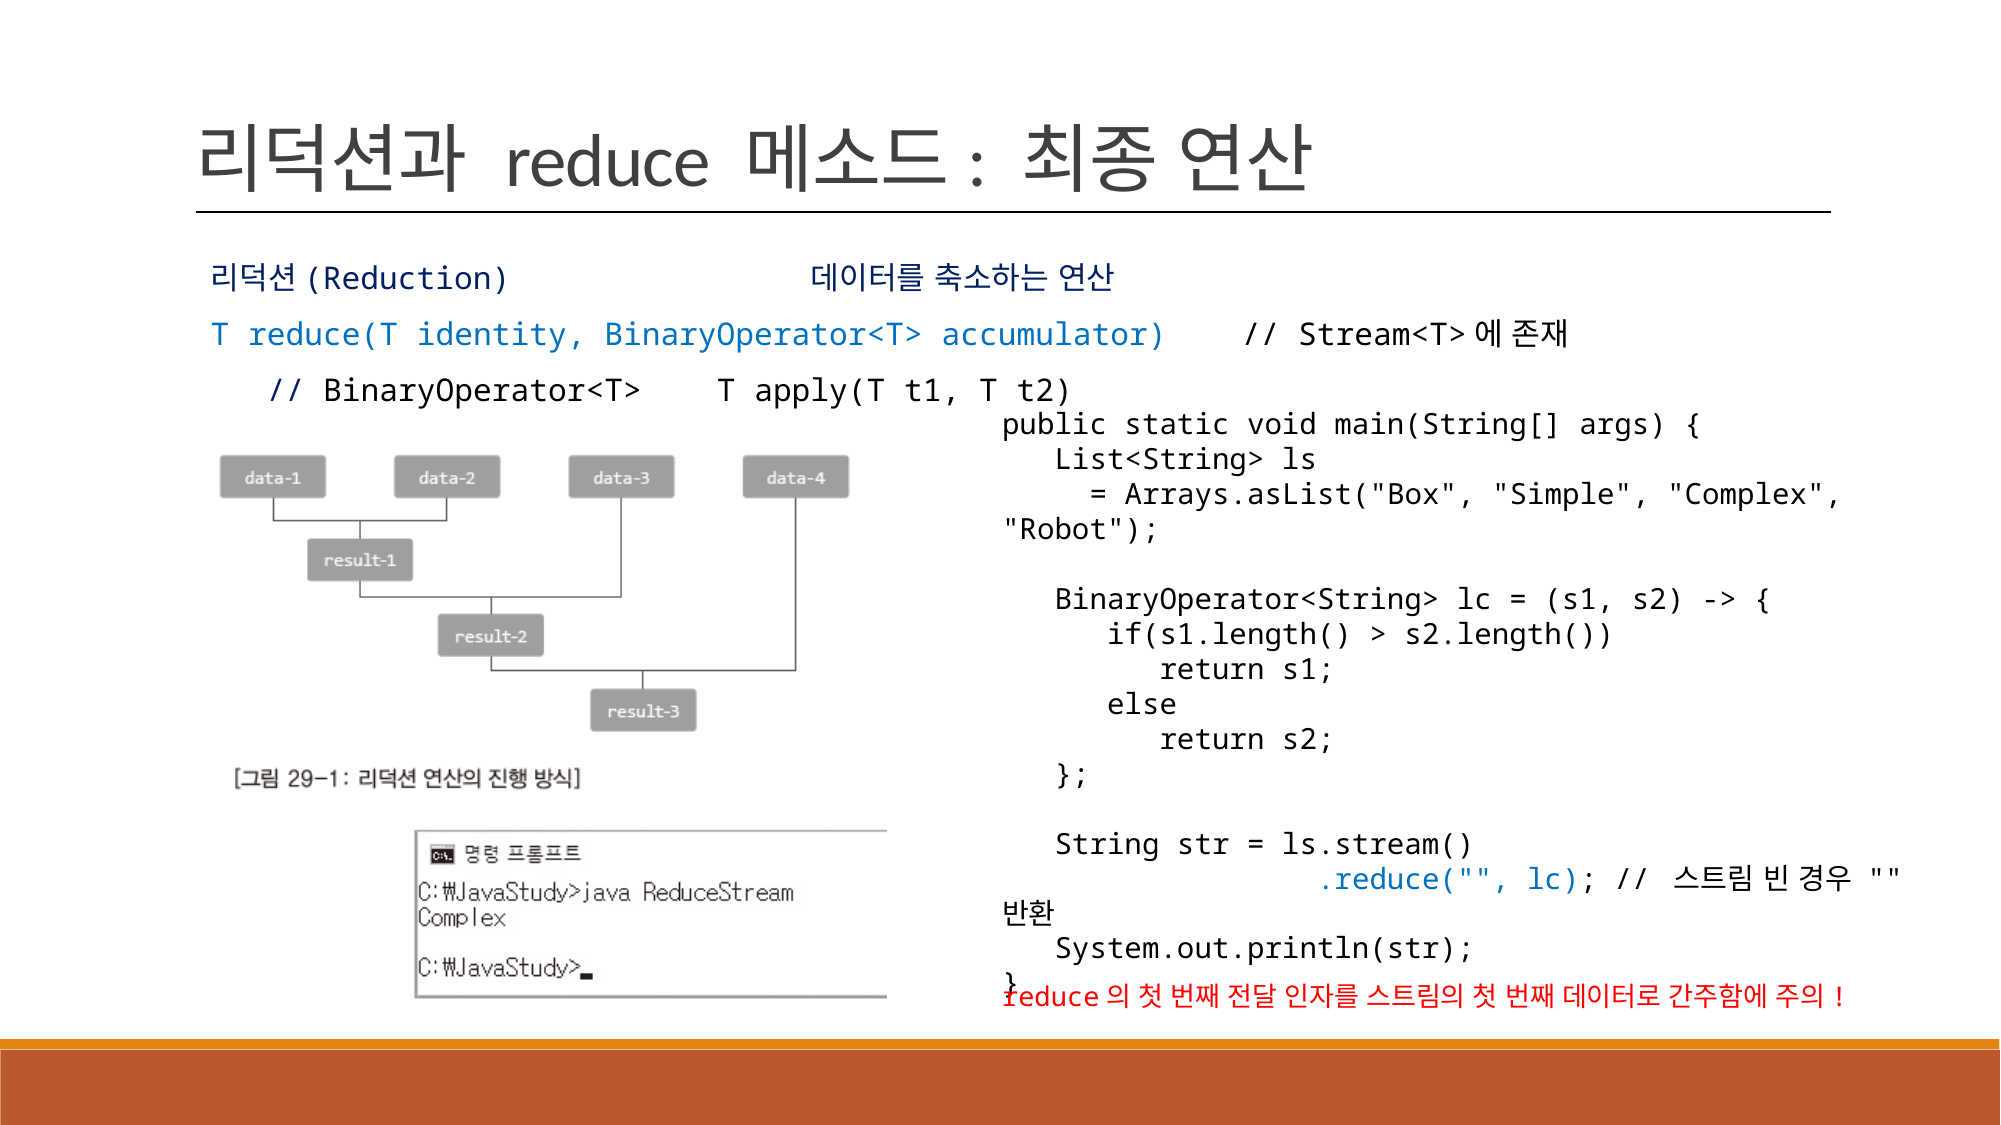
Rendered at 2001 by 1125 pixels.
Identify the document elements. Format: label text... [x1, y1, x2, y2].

picture [409, 823, 888, 1005]
picture [211, 437, 860, 805]
text_box 리덕션과 reduce 메소드: 최종 연산 [179, 20, 1830, 210]
text_box public static void main(String[] args) { List<String> ls = Arrays.asList("Box", "Simple", "Complex", "Robot"); BinaryOperator<String> lc = (s1, s2) -> { if(s1.length() > s2.length()) return s1; else return s2; }; String str = ls.stream() .reduce("", lc); // 스트림 빈 경우 "" 반환 System.out.println(str); } [987, 398, 1963, 955]
text_box 리덕션(Reduction) 데이터를 축소하는 연산 T reduce(T identity, BinaryOperator<T> accumulator) // Stream<T>에 존재 // BinaryOperator<T> T apply(T t1, T t2) [195, 232, 1715, 416]
text_box reduce의 첫 번째 전달 인자를 스트림의 첫 번째 데이터로 간주함에 주의! [987, 955, 1963, 1019]
